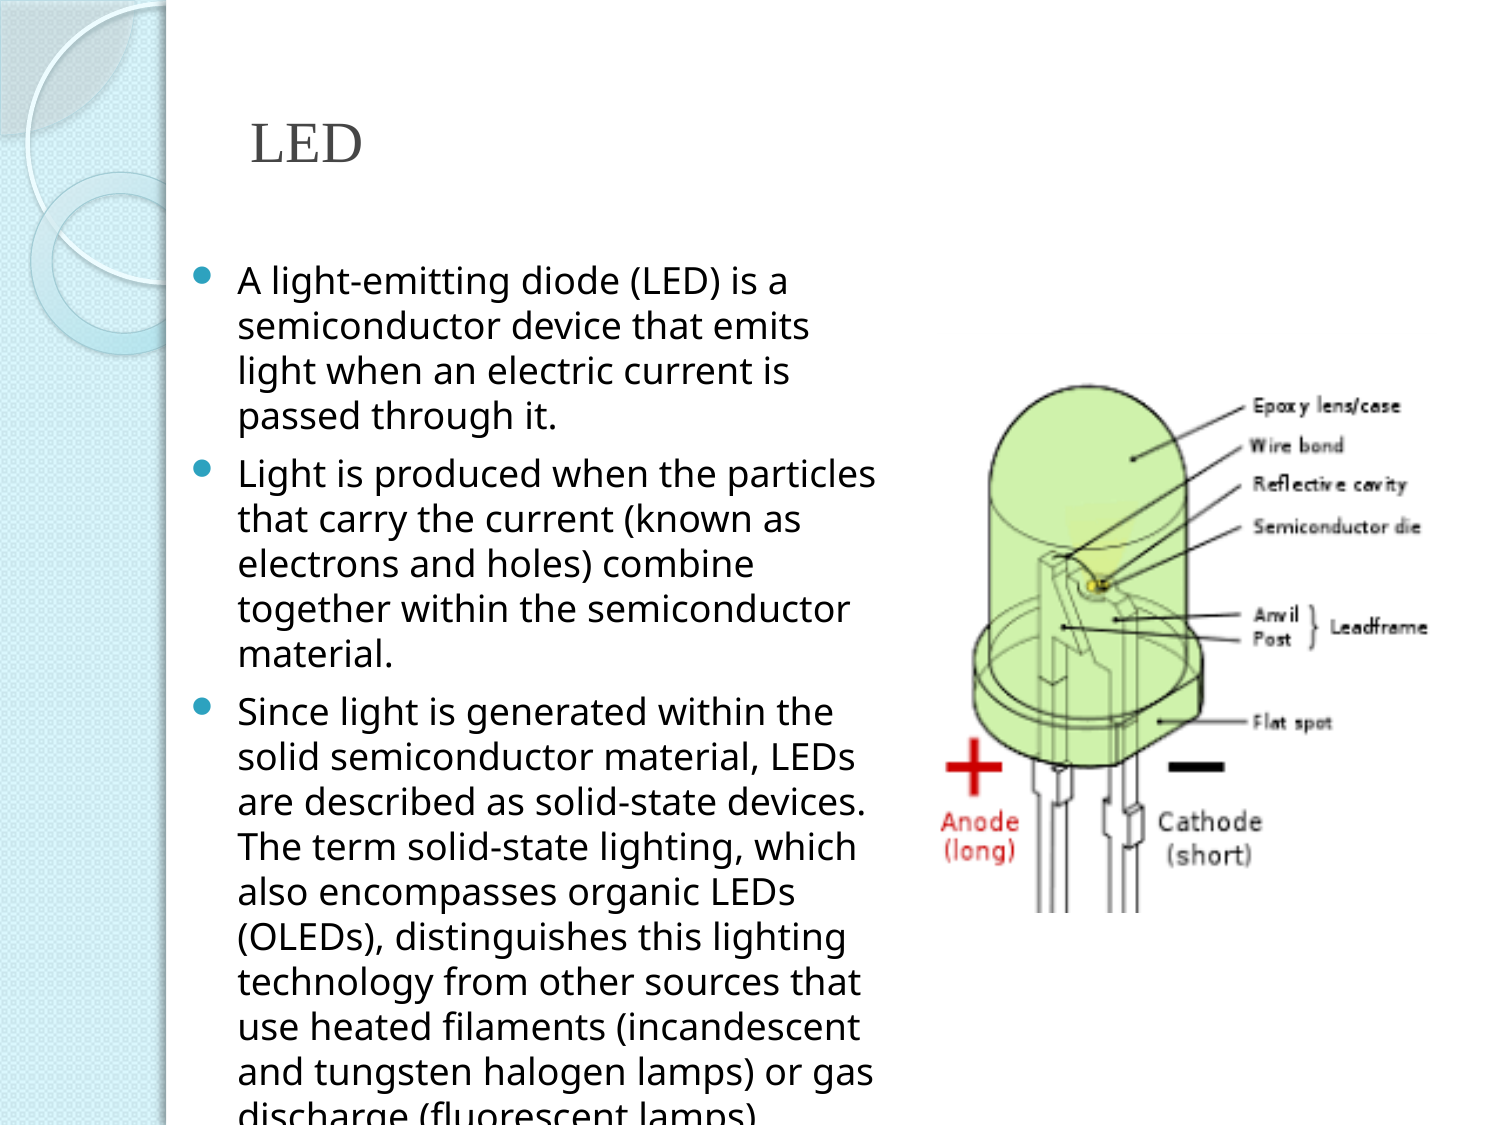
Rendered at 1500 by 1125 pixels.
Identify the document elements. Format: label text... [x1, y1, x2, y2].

title LED [235, 45, 1466, 233]
list A light-emitting diode (LED) is a semiconductor device that emits light when an electric current is passed through it. Light is produced when the particles that carry the current (known as electrons and holes) combine together within the semiconductor material. Since light is generated within the solid semiconductor material, LEDs are described as solid-state devices. The term solid-state lighting, which also encompasses organic LEDs (OLEDs), distinguishes this lighting technology from other sources that use heated filaments (incandescent and tungsten halogen lamps) or gas discharge (fluorescent lamps). [162, 249, 900, 1113]
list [937, 332, 1437, 913]
